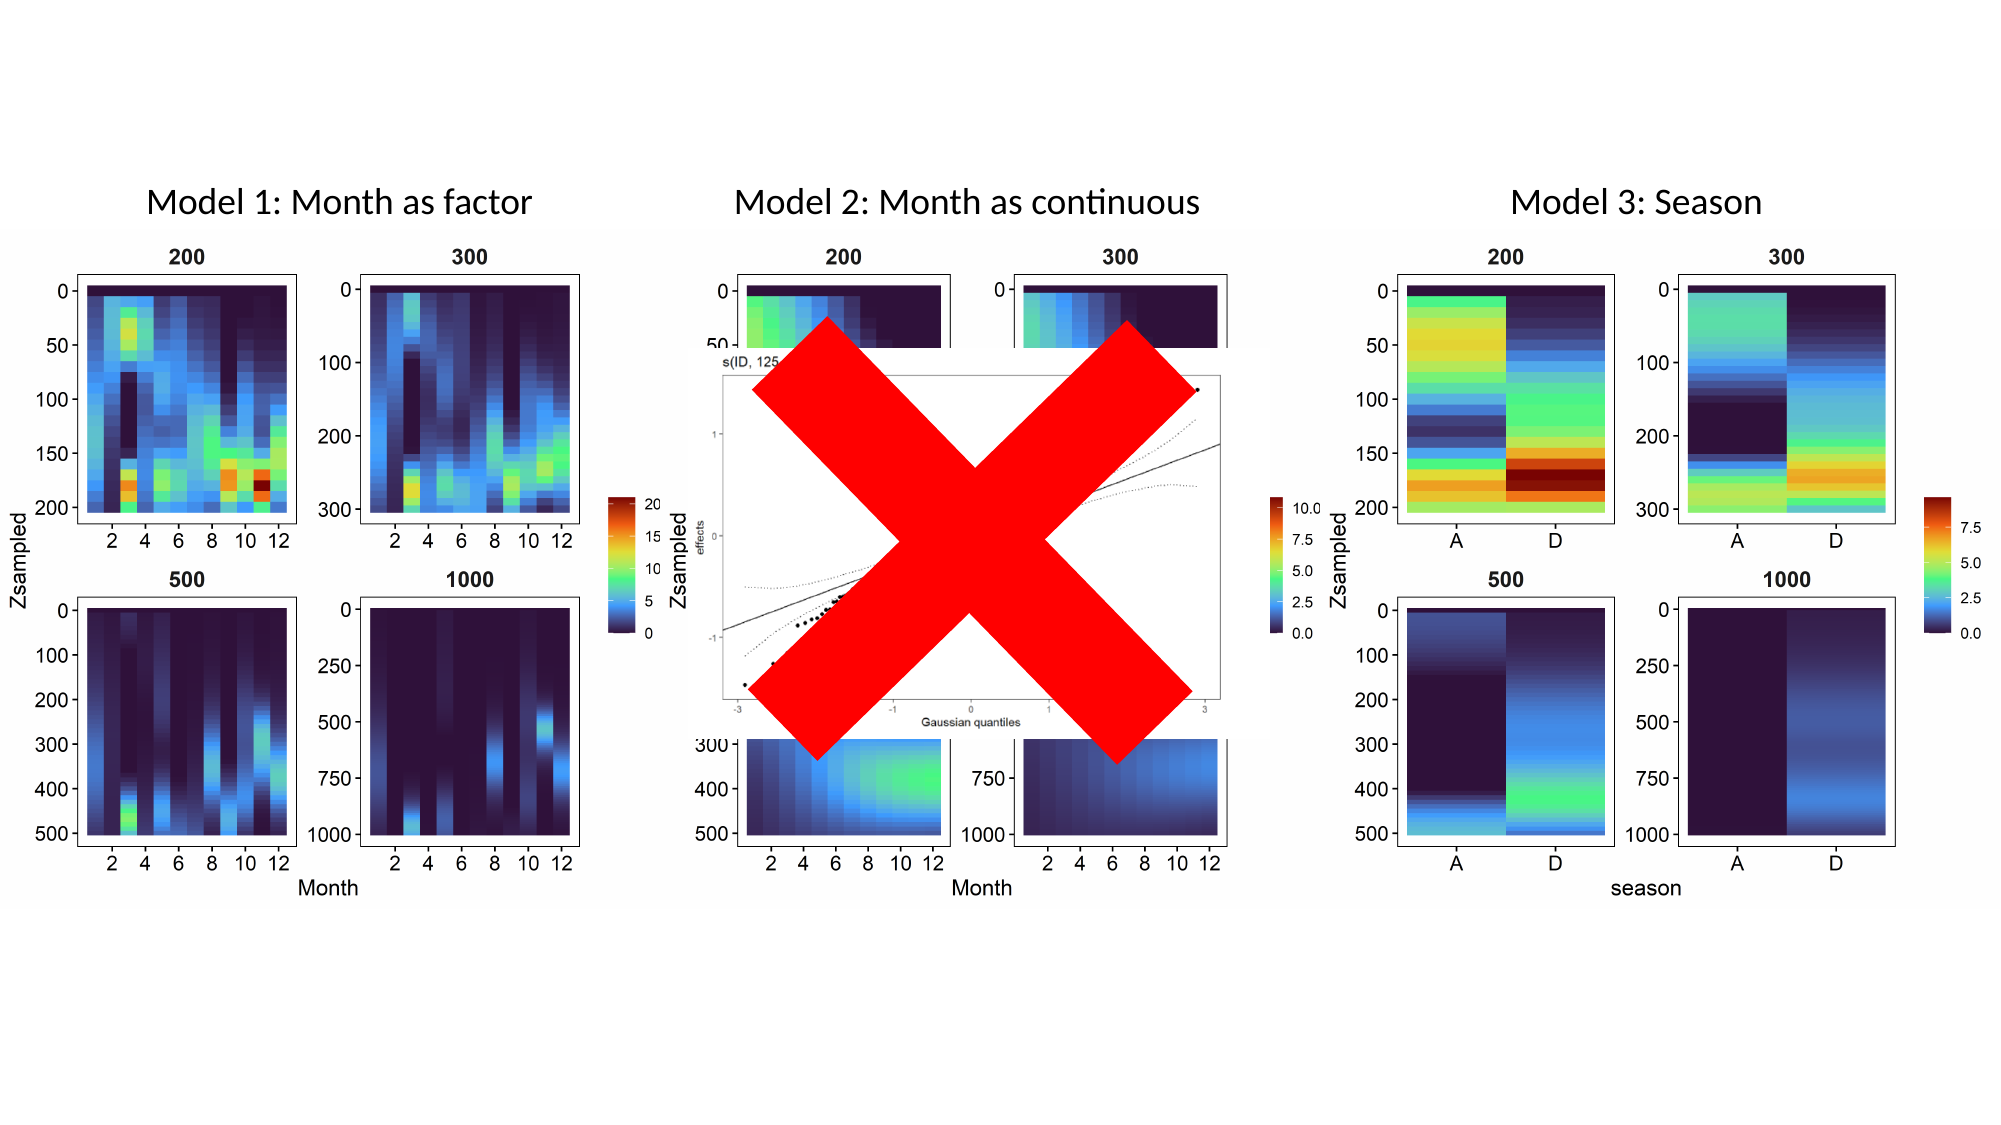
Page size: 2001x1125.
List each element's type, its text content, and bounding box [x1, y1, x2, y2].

text_box Model 2: Month as continuous [719, 169, 1217, 229]
text_box Model 1: Month as factor [131, 169, 549, 229]
picture [660, 229, 2000, 909]
text_box Model 3: Season [1495, 169, 1779, 229]
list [0, 229, 660, 909]
